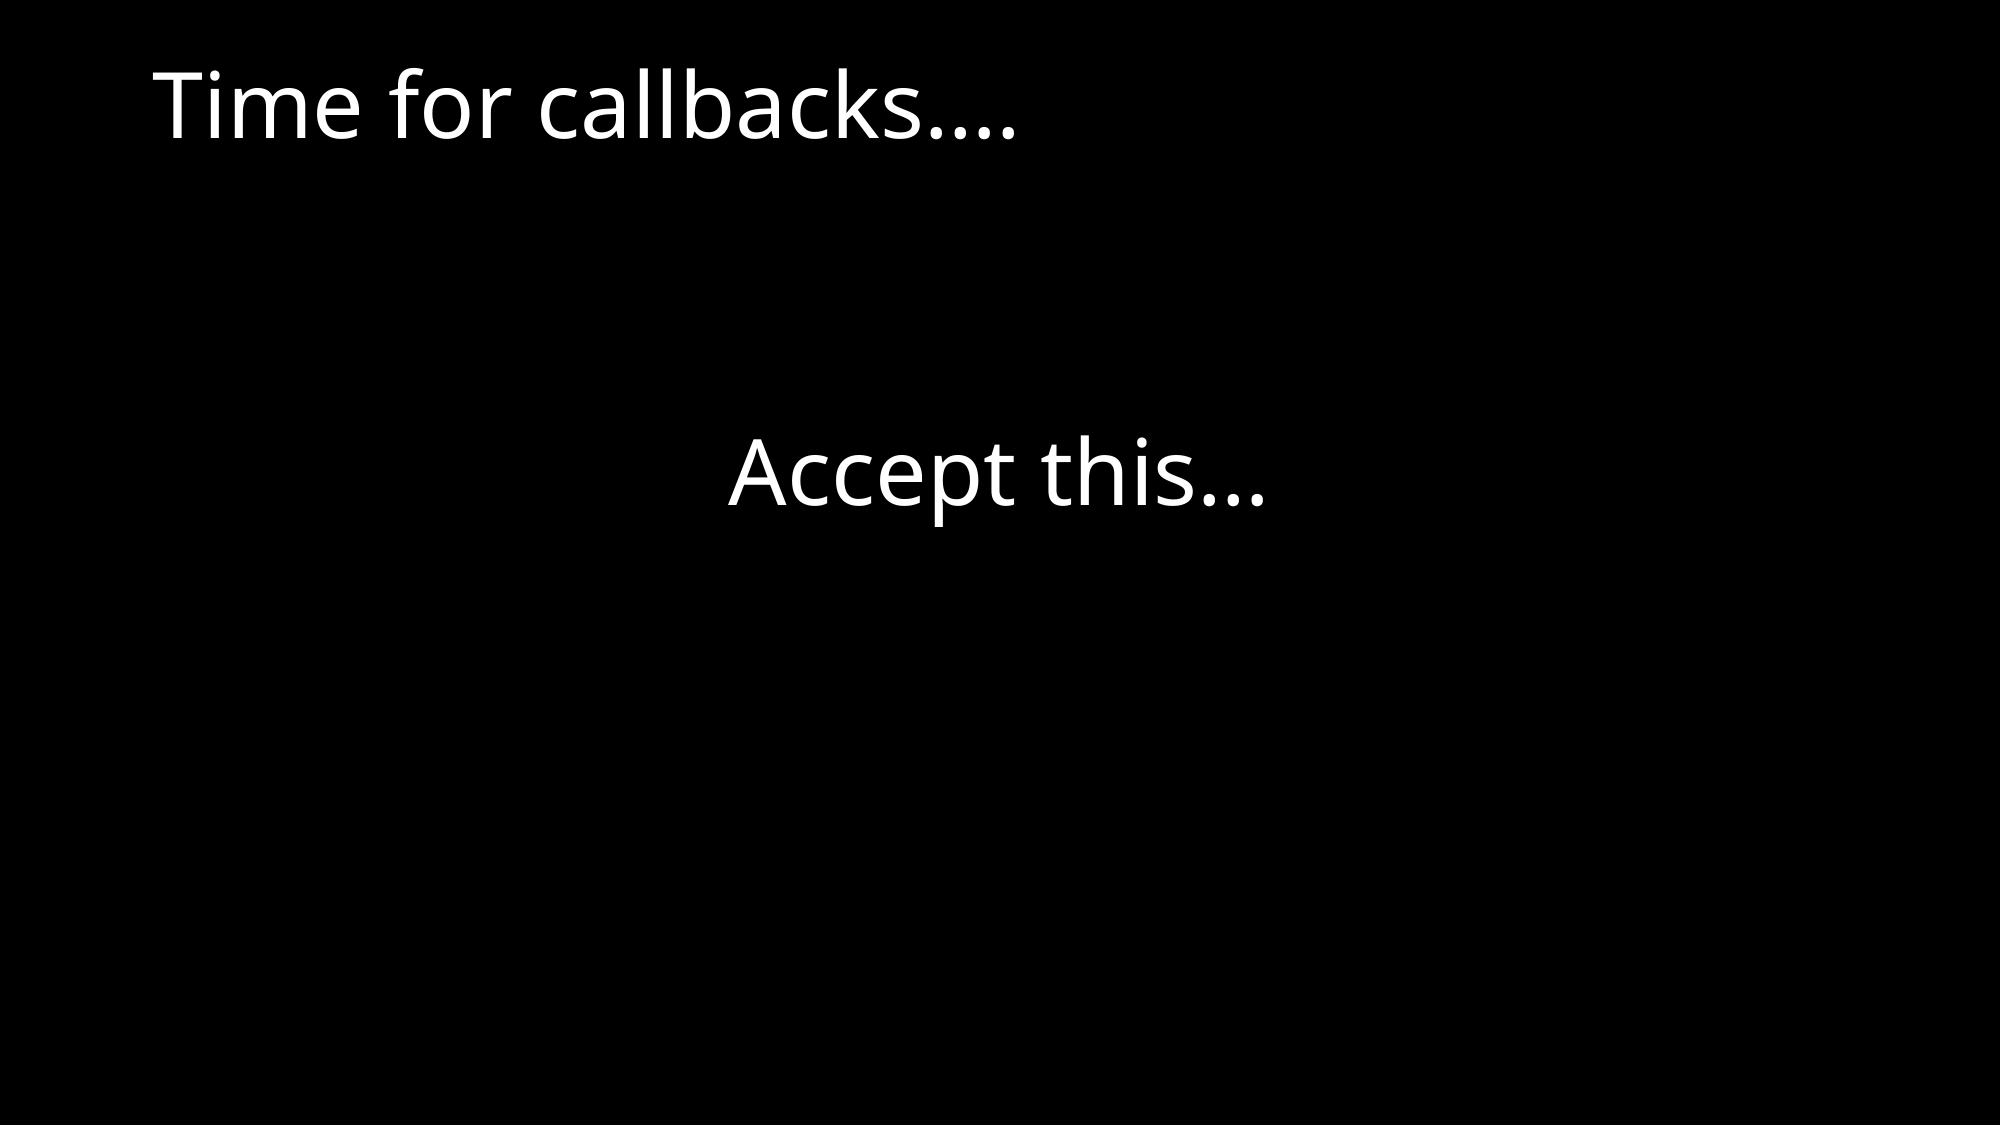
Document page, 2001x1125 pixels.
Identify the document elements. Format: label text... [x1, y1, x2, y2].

title Time for callbacks…. [137, 0, 1863, 218]
text_box Accept this… [137, 367, 1863, 585]
